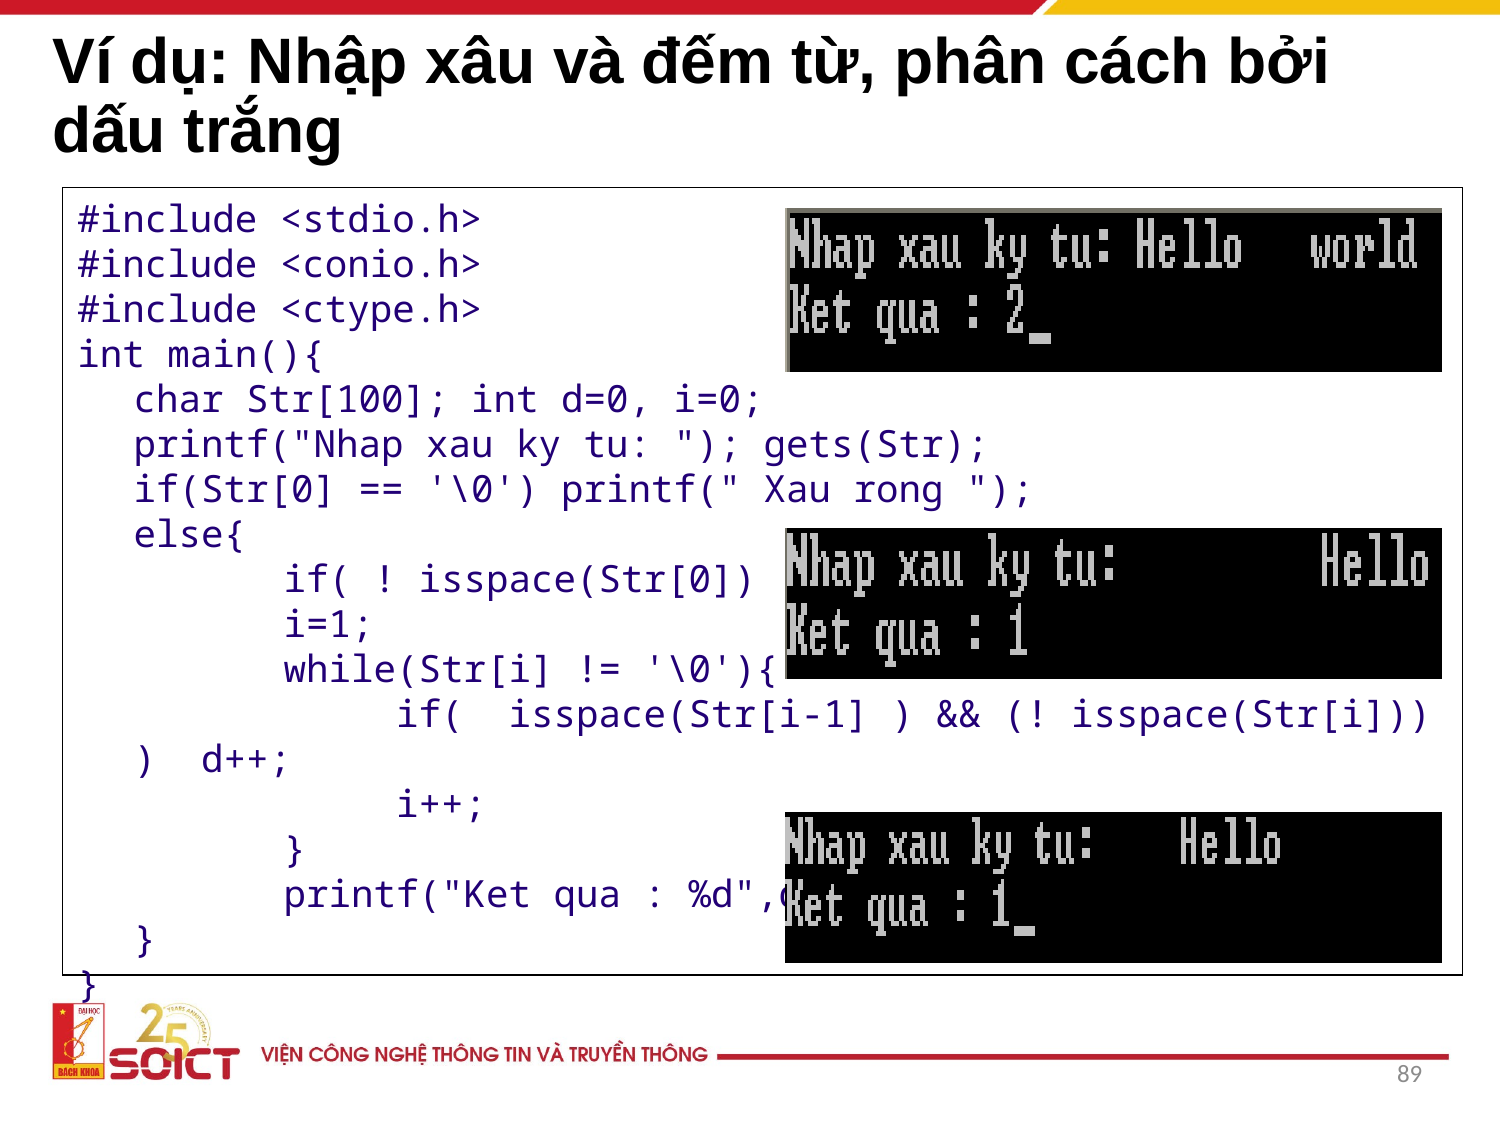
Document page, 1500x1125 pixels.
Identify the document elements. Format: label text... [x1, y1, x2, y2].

title Ví dụ: Nhập xâu và đếm từ, phân cách bởi dấu trắng [37, 20, 1438, 175]
picture [0, 0, 1500, 1125]
slide_number 89 [1059, 1042, 1438, 1103]
text_box #include <stdio.h> #include <conio.h> #include <ctype.h> int main(){ char Str[100]; int d=0, i=0; printf("Nhap xau ky tu: "); gets(Str); if(Str[0] == '\0') printf(" Xau rong "); else{ if( ! isspace(Str[0]) ) d=1; i=1; while(Str[i] != '\0'){ if( isspace(Str[i-1] ) && (! isspace(Str[i])) ) d++; i++; } printf("Ket qua : %d",d); } } [62, 187, 1463, 975]
